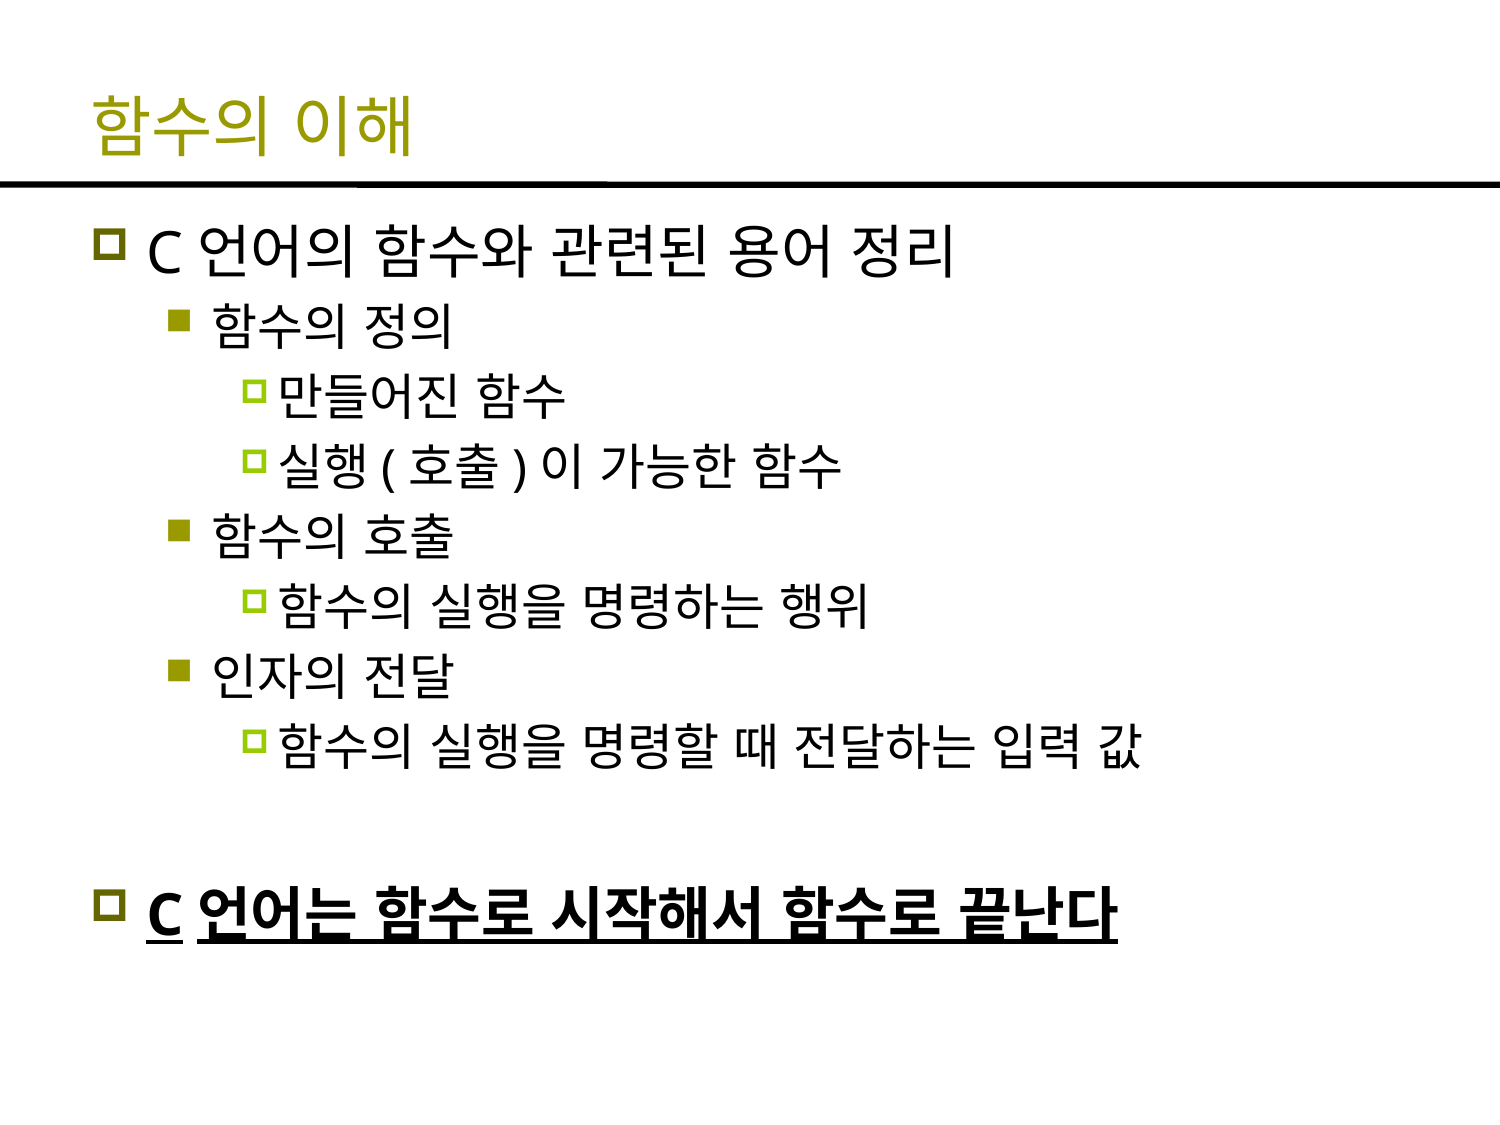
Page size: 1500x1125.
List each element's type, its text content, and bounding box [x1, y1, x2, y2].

list C언어의 함수와 관련된 용어 정리 함수의 정의 만들어진 함수 실행(호출)이 가능한 함수 함수의 호출 함수의 실행을 명령하는 행위 인자의 전달 함수의 실행을 명령할 때 전달하는 입력 값 C언어는 함수로 시작해서 함수로 끝난다 [75, 208, 1425, 1006]
title 함수의 이해 [75, 45, 1425, 173]
